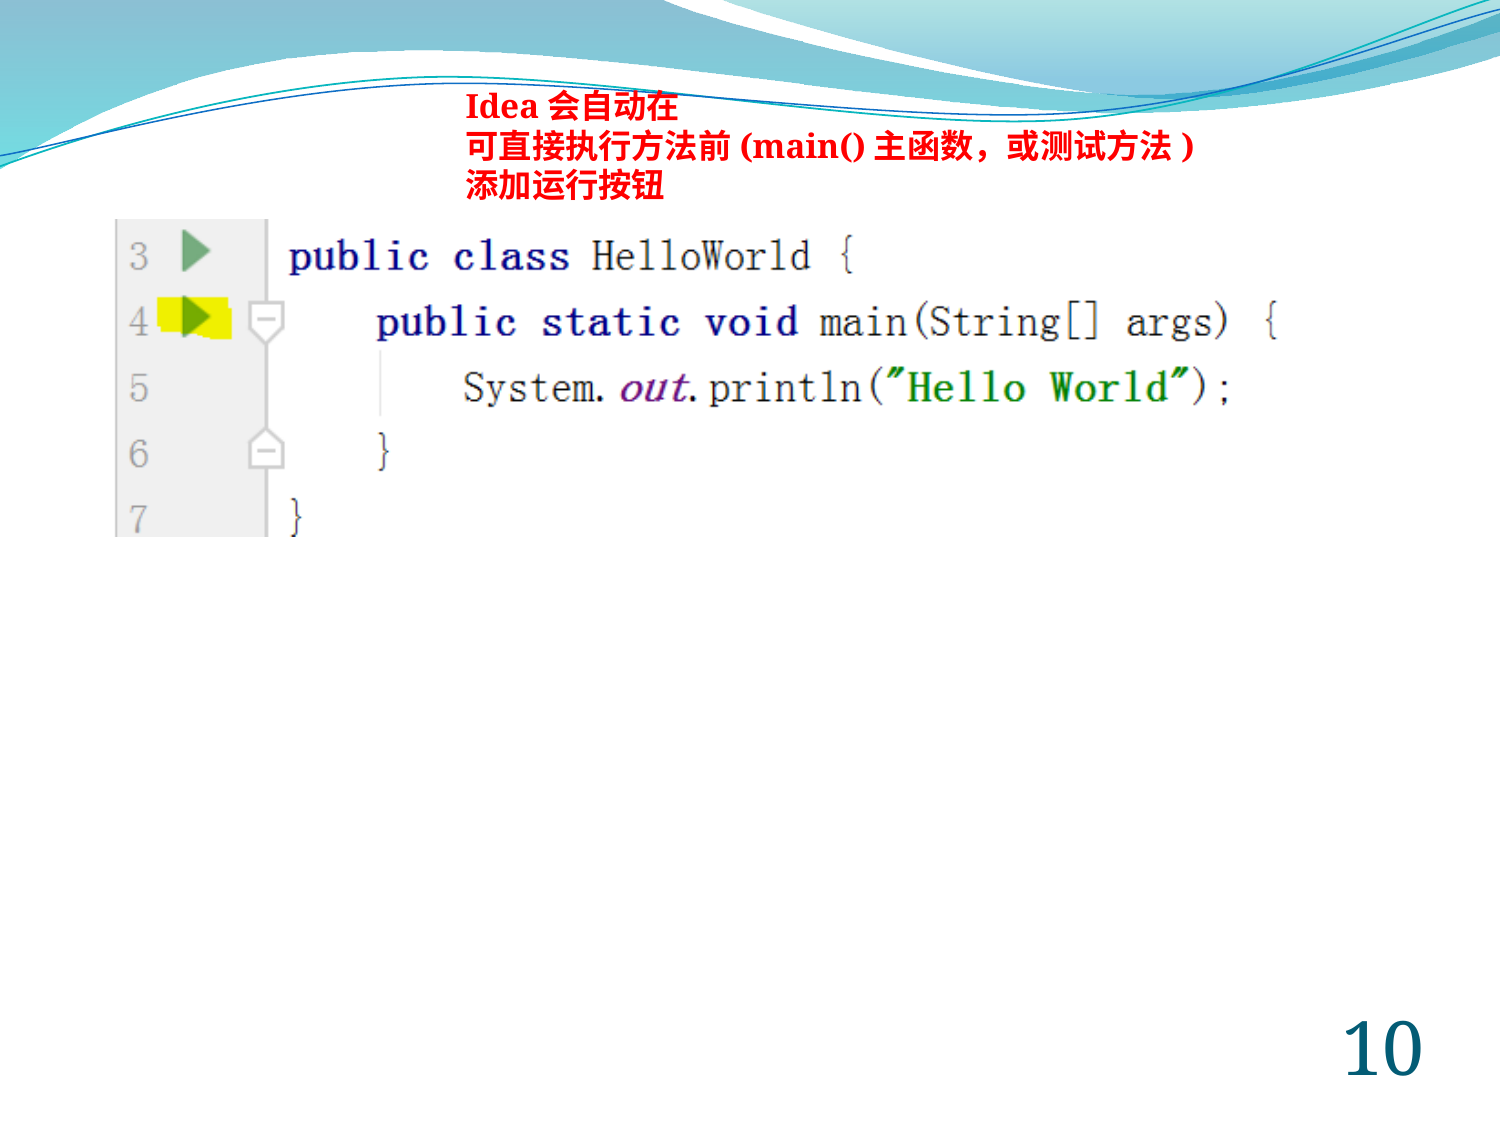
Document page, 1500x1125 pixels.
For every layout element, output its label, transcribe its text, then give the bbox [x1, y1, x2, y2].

picture [111, 219, 1294, 537]
text_box Idea会自动在 可直接执行方法前(main()主函数，或测试方法) 添加运行按钮 [450, 77, 1210, 212]
slide_number 9 [1299, 1042, 1425, 1103]
